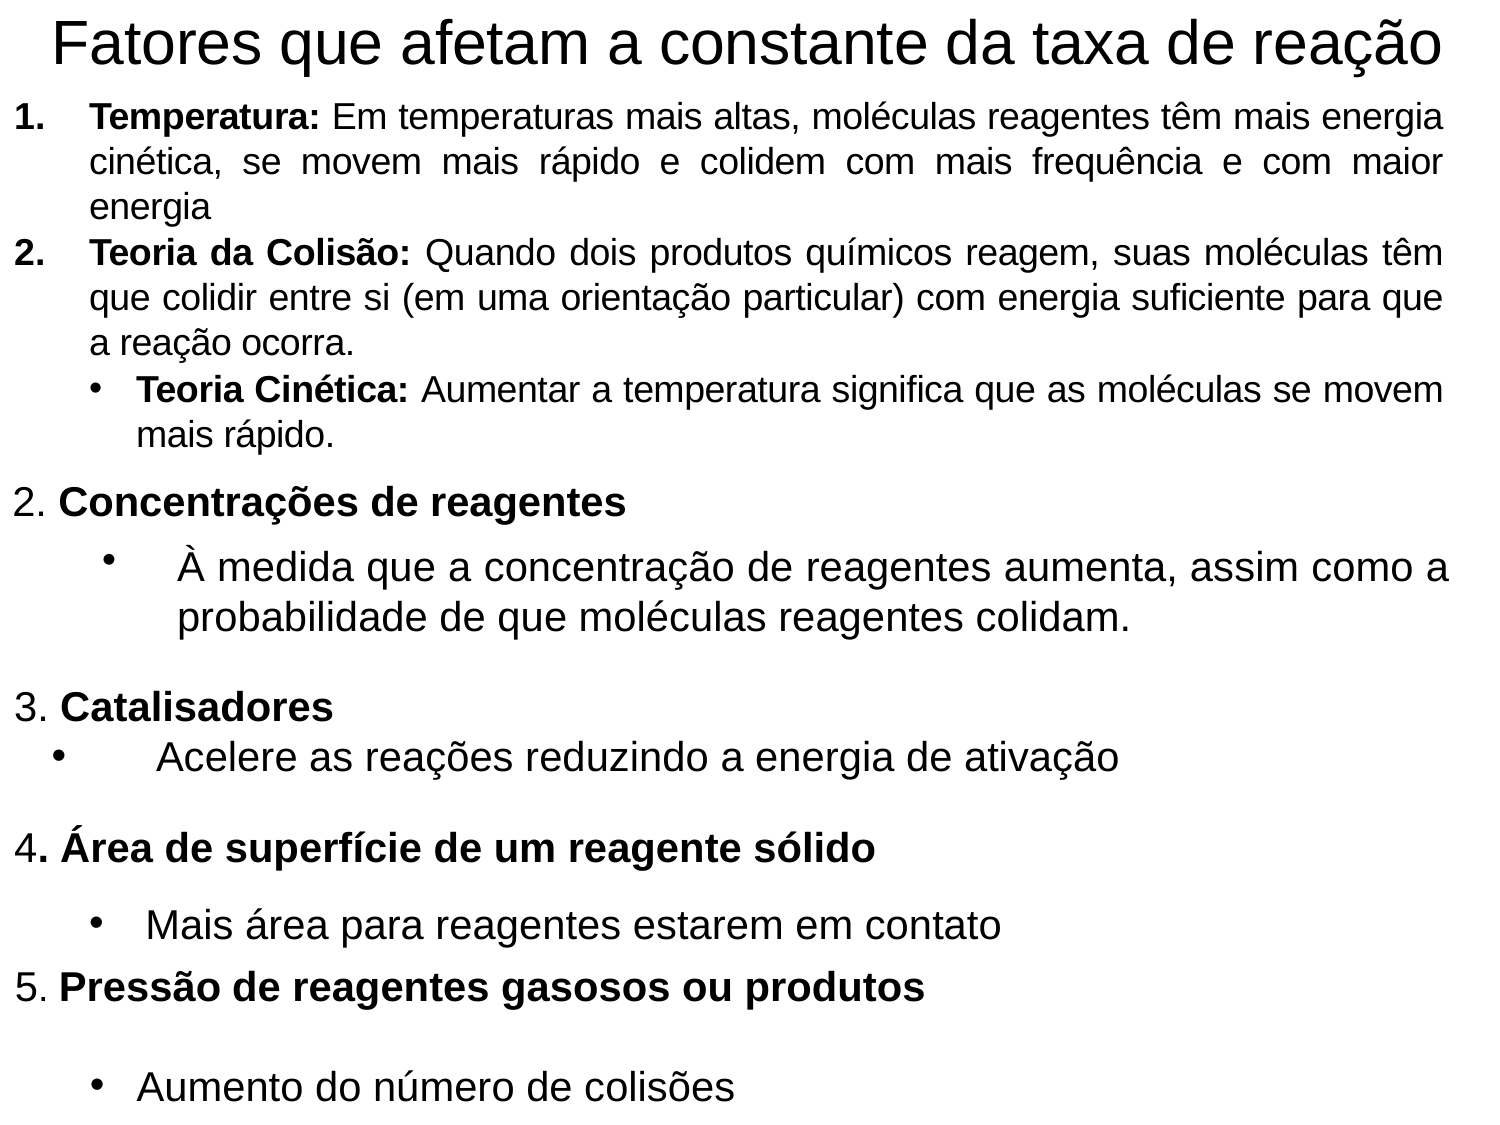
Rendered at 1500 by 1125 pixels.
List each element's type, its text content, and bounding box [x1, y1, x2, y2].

text_box 5. Pressão de reagentes gasosos ou produtos Aumento do número de colisões [0, 952, 1057, 1117]
text_box À medida que a concentração de reagentes aumenta, assim como a probabilidade de que moléculas reagentes colidam. [24, 537, 1450, 640]
text_box 2. Concentrações de reagentes [10, 472, 649, 525]
text_box Temperatura: Em temperaturas mais altas, moléculas reagentes têm mais energia cinética, se movem mais rápido e colidem com mais frequência e com maior energia Teoria da Colisão: Quando dois produtos químicos reagem, suas moléculas têm que colidir entre si (em uma orientação particular) com energia suficiente para que a reação ocorra. Teoria Cinética: Aumentar a temperatura significa que as moléculas se movem mais rápido. [12, 90, 1474, 455]
title Fatores que afetam a constante da taxa de reação [49, 0, 1463, 90]
text_box 3. Catalisadores Acelere as reações reduzindo a energia de ativação [12, 652, 1175, 780]
text_box 4. Área de superfície de um reagente sólido Mais área para reagentes estarem em contato [12, 793, 1175, 948]
